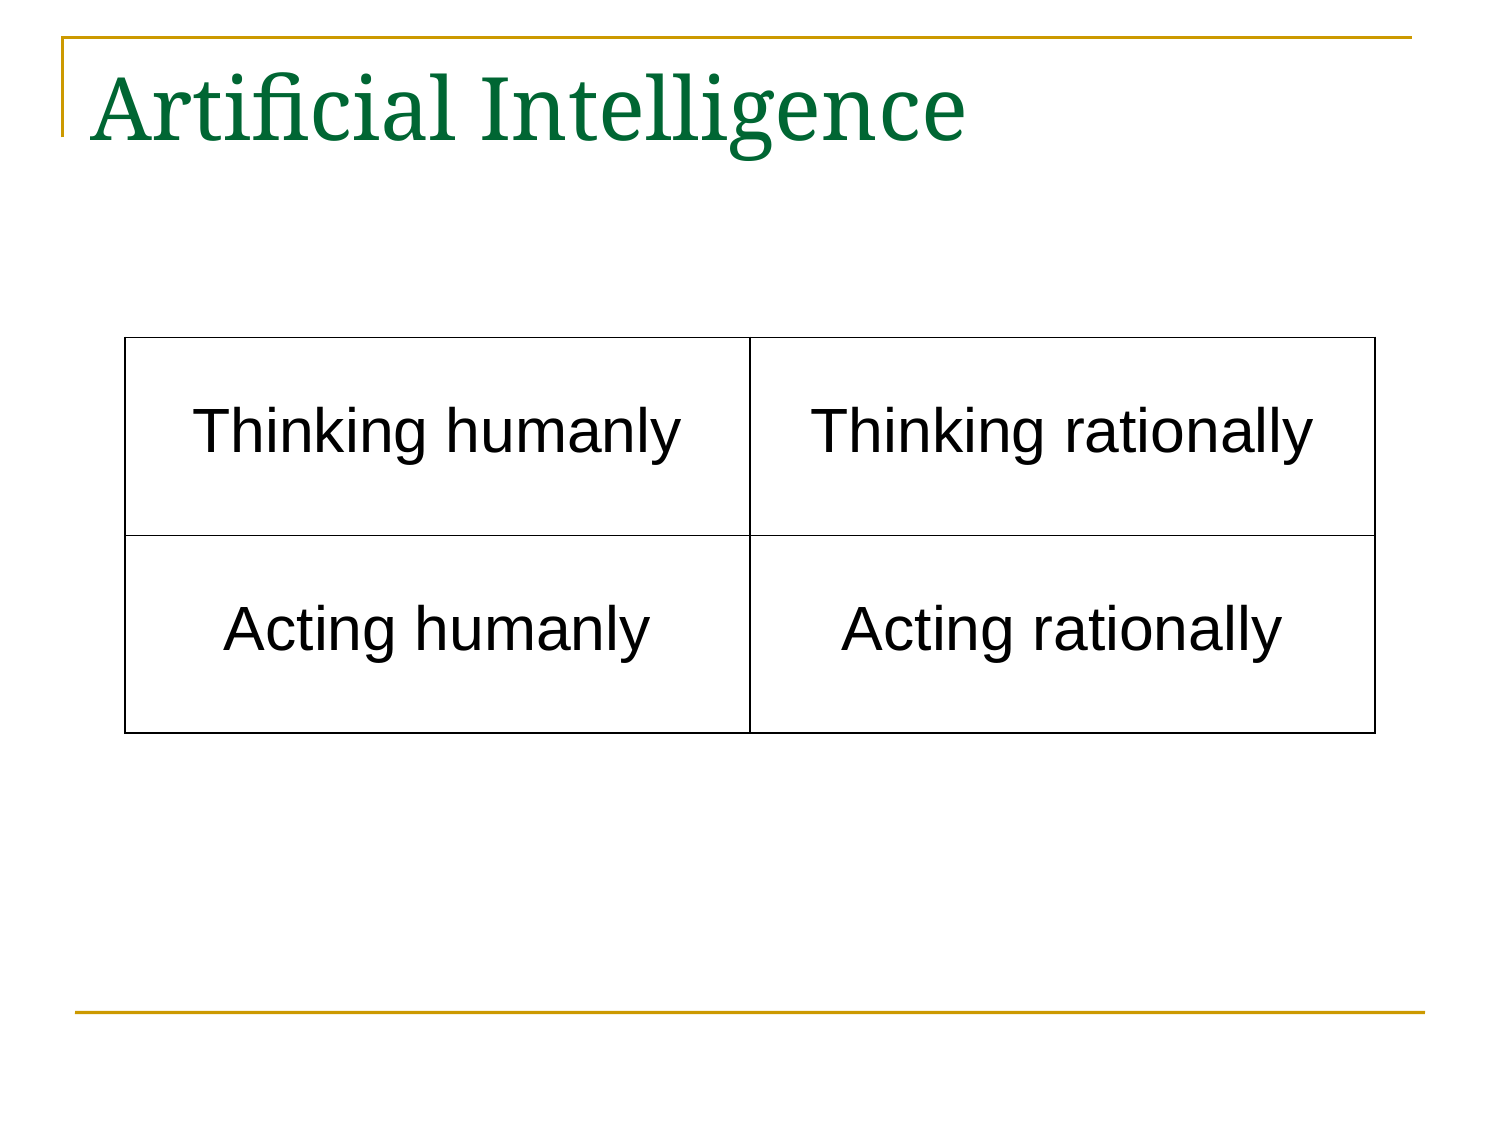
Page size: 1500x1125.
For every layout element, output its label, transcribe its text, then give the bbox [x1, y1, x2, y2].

table_cell Acting rationally [751, 536, 1374, 732]
title Artificial Intelligence [74, 45, 1426, 233]
table_header Thinking rationally [751, 338, 1374, 535]
table_cell Acting humanly [126, 536, 749, 732]
table_header Thinking humanly [126, 338, 749, 535]
